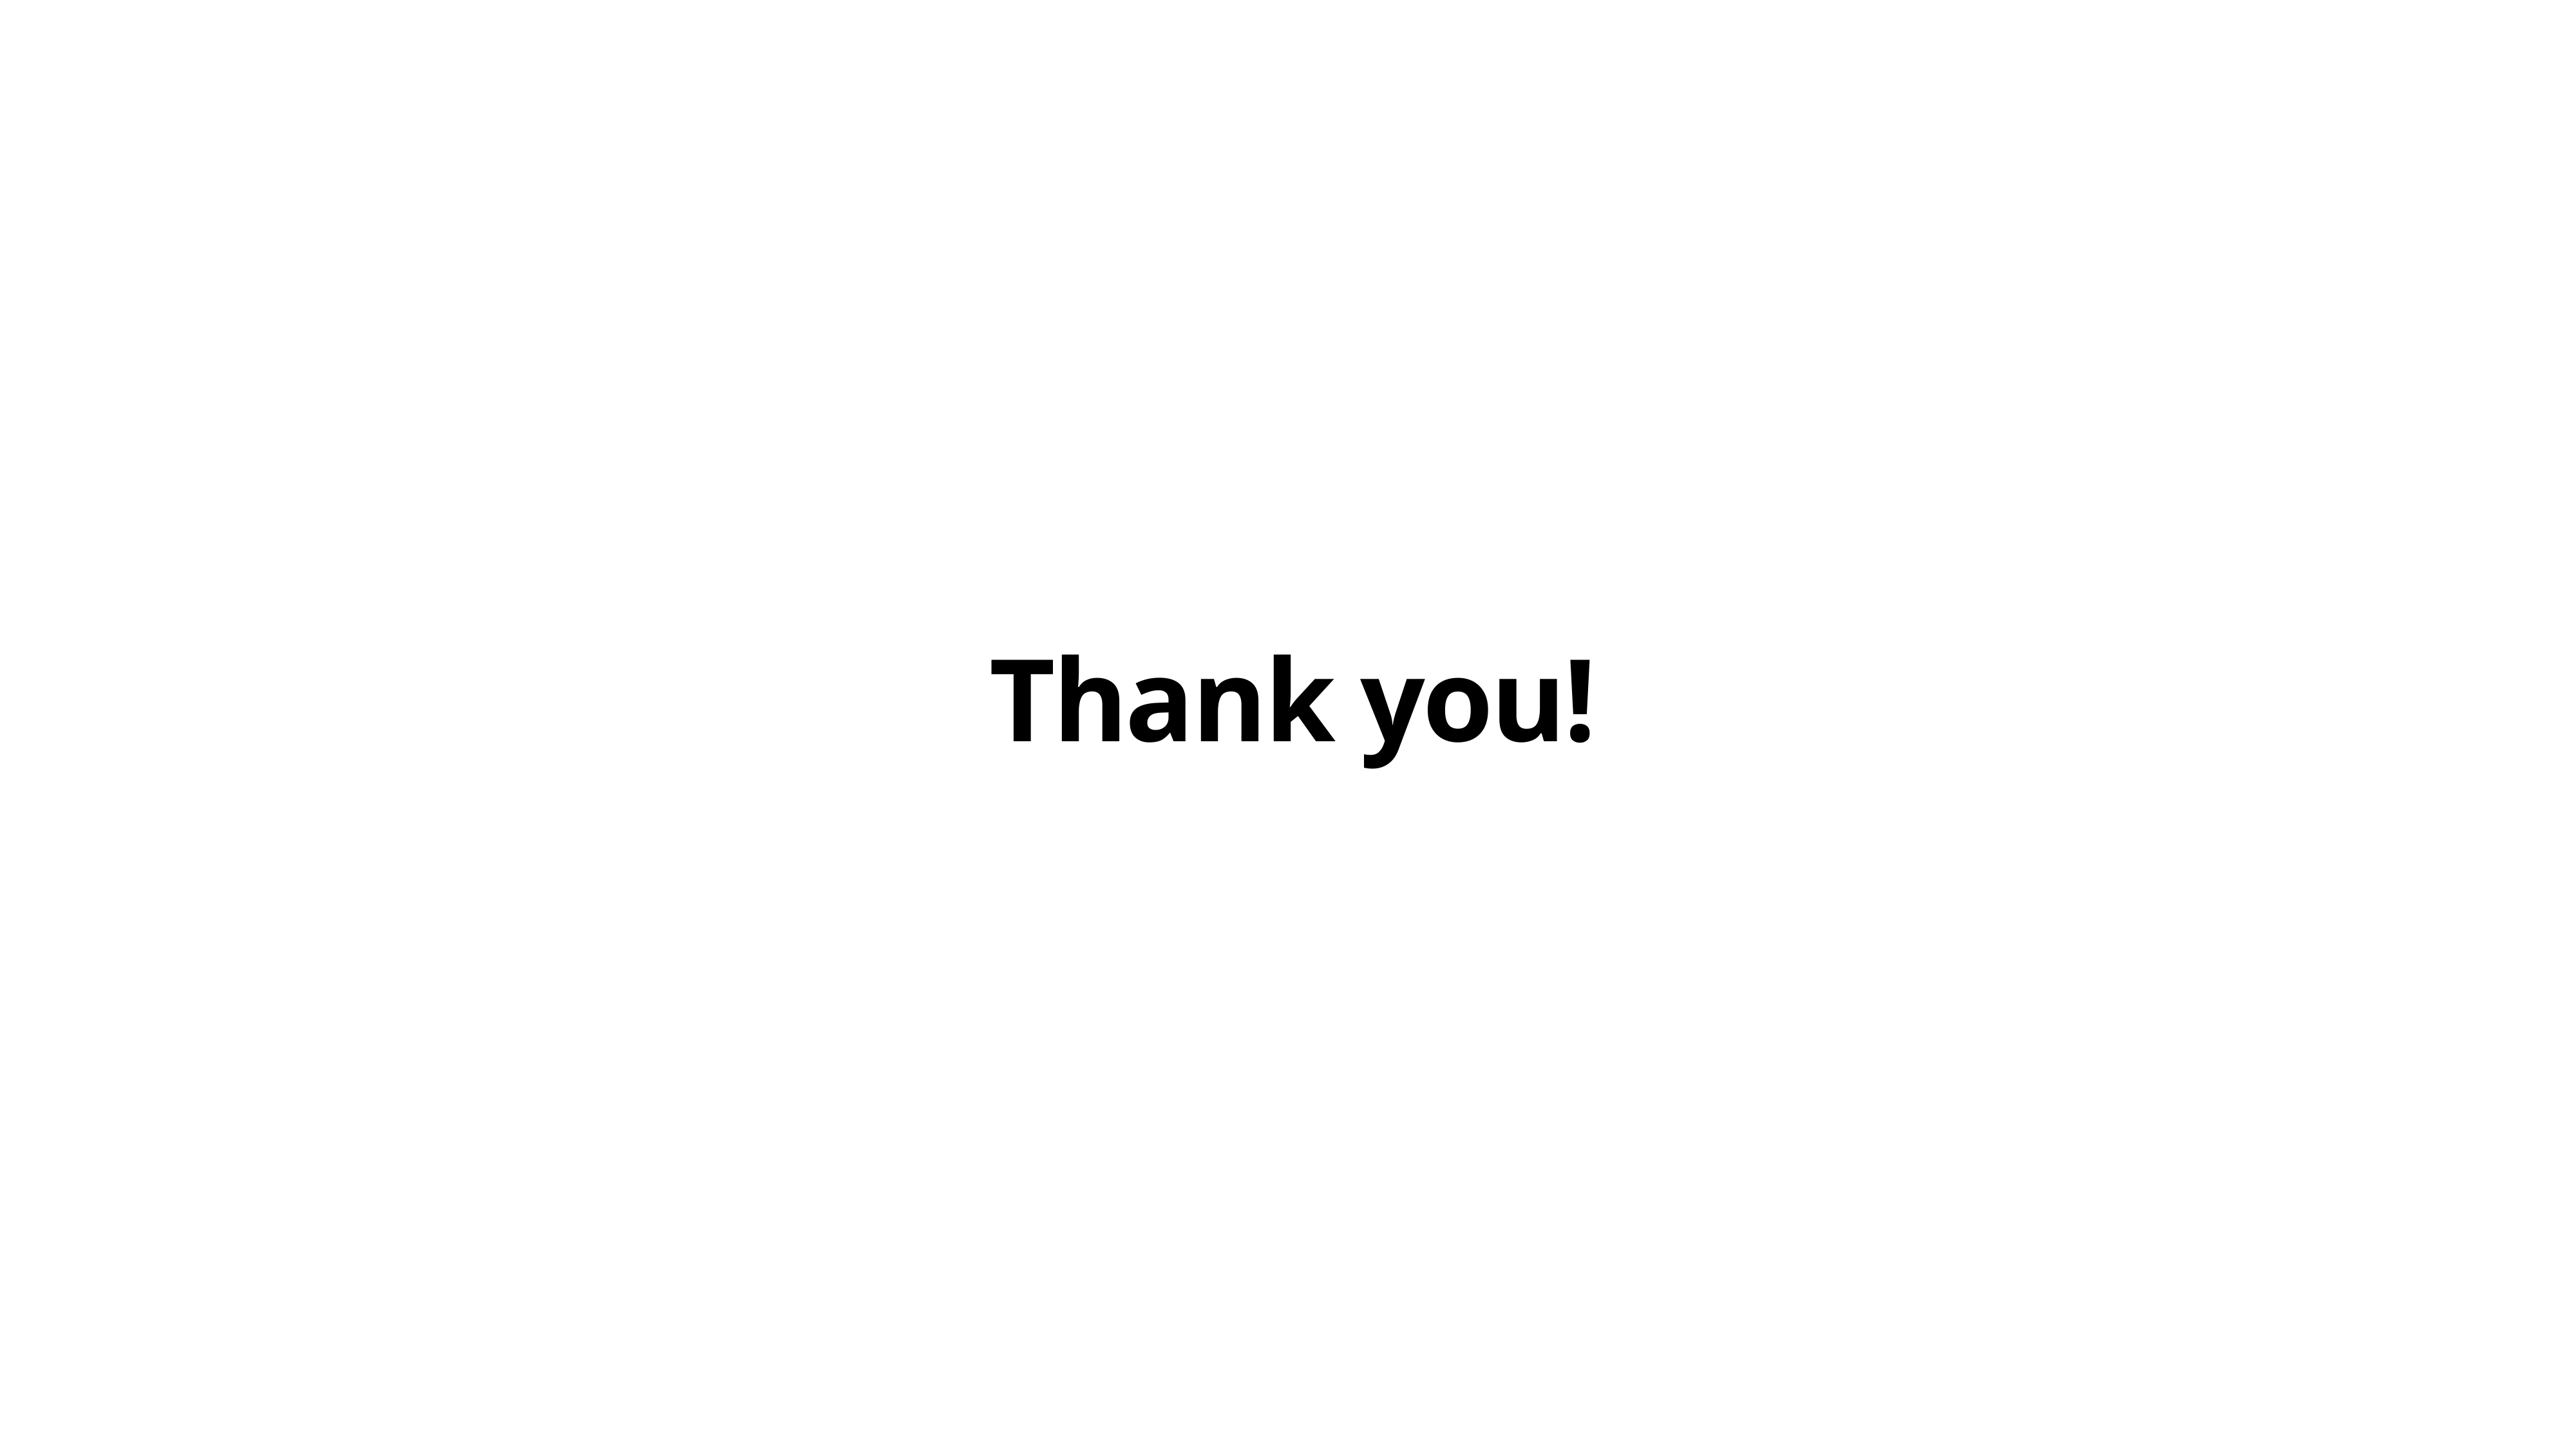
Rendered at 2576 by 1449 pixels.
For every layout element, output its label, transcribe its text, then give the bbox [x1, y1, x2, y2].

title Thank you! [983, 648, 1981, 800]
